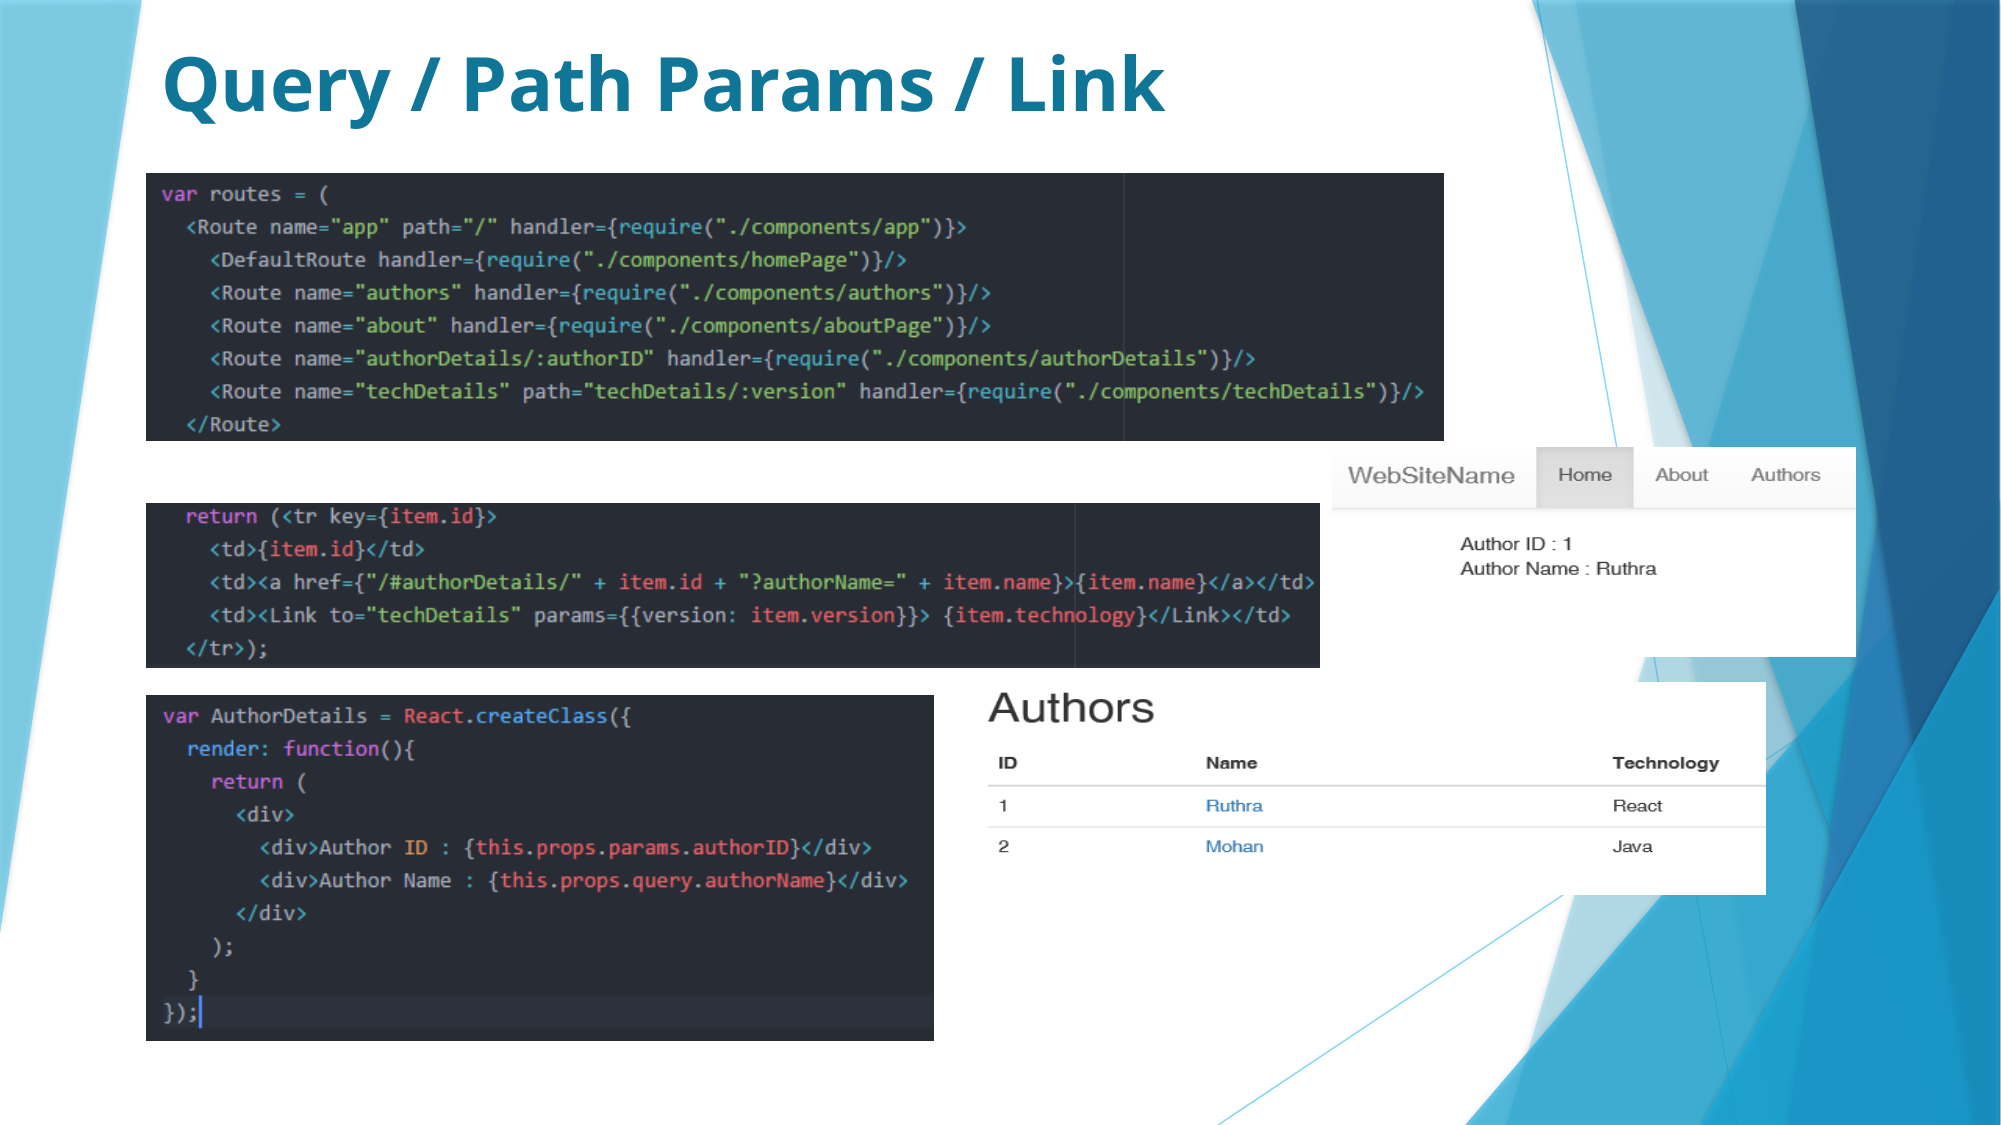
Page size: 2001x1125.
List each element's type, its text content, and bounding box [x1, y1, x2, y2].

picture [145, 173, 1444, 442]
picture [145, 503, 1321, 669]
title Query / Path Params / Link [146, 49, 1505, 135]
picture [145, 694, 935, 1042]
picture [970, 682, 1766, 896]
picture [1331, 447, 1856, 658]
